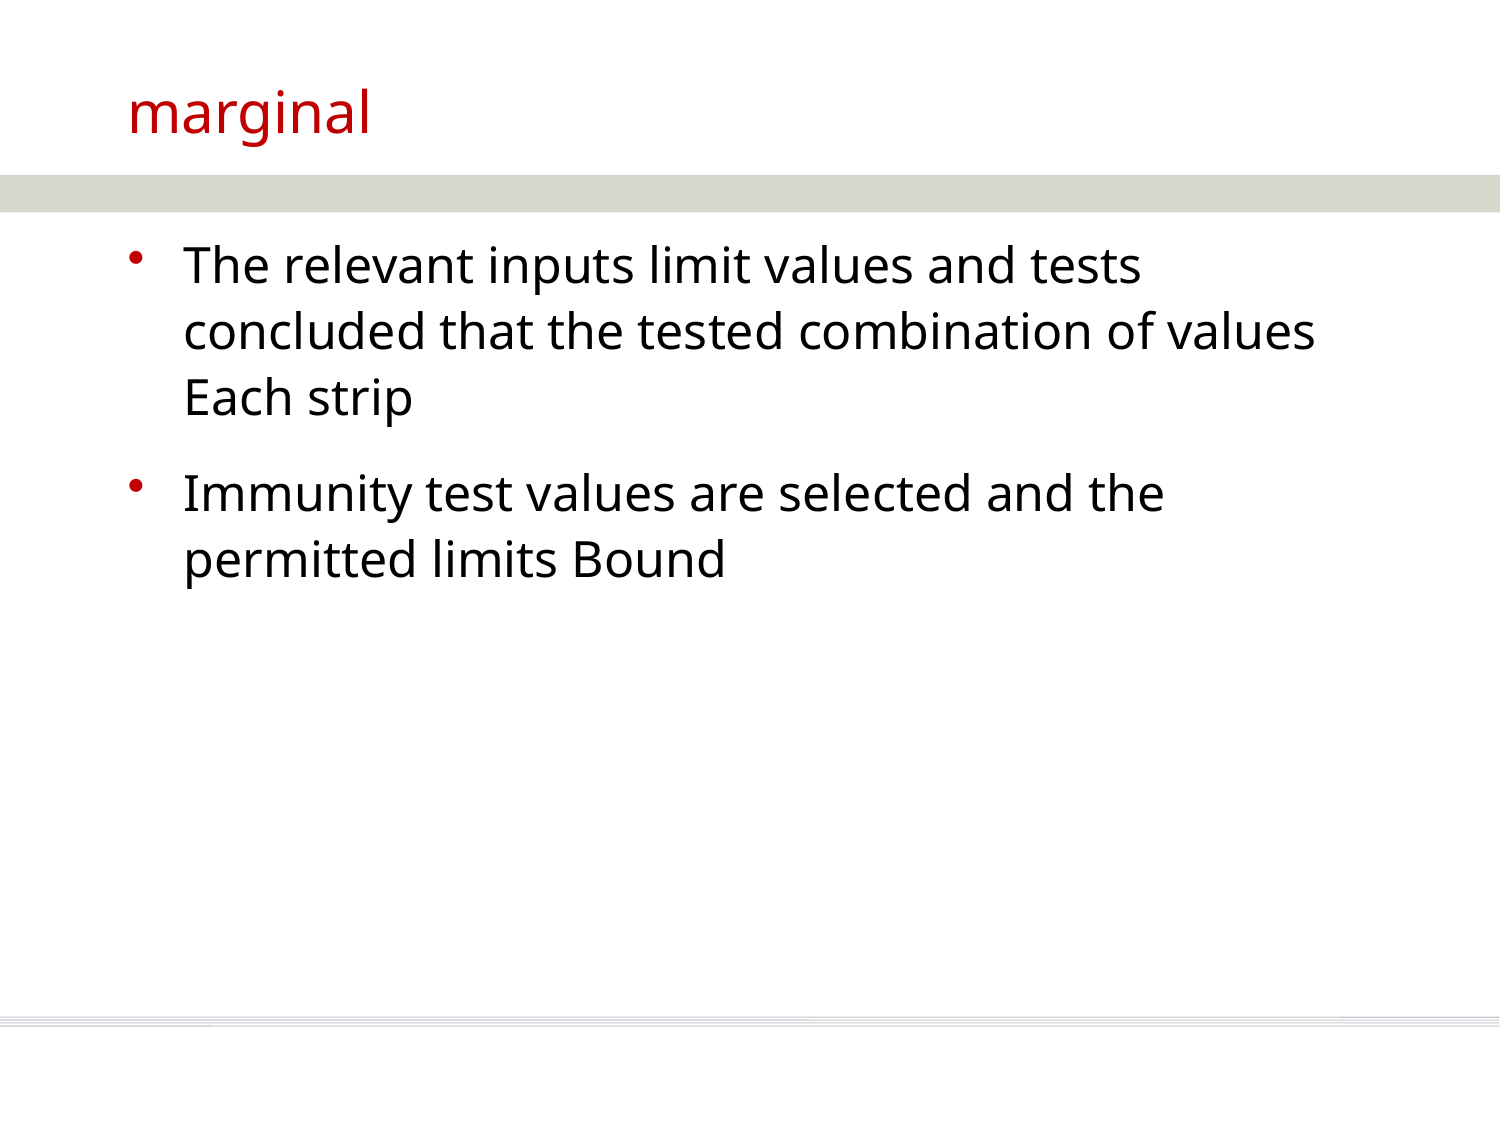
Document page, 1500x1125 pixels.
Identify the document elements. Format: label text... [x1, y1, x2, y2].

list The relevant inputs limit values ​​and tests concluded that the tested combination of values ​​Each strip Immunity test values ​​are selected and the permitted limits Bound [112, 220, 1388, 1000]
title marginal [112, 47, 1388, 173]
